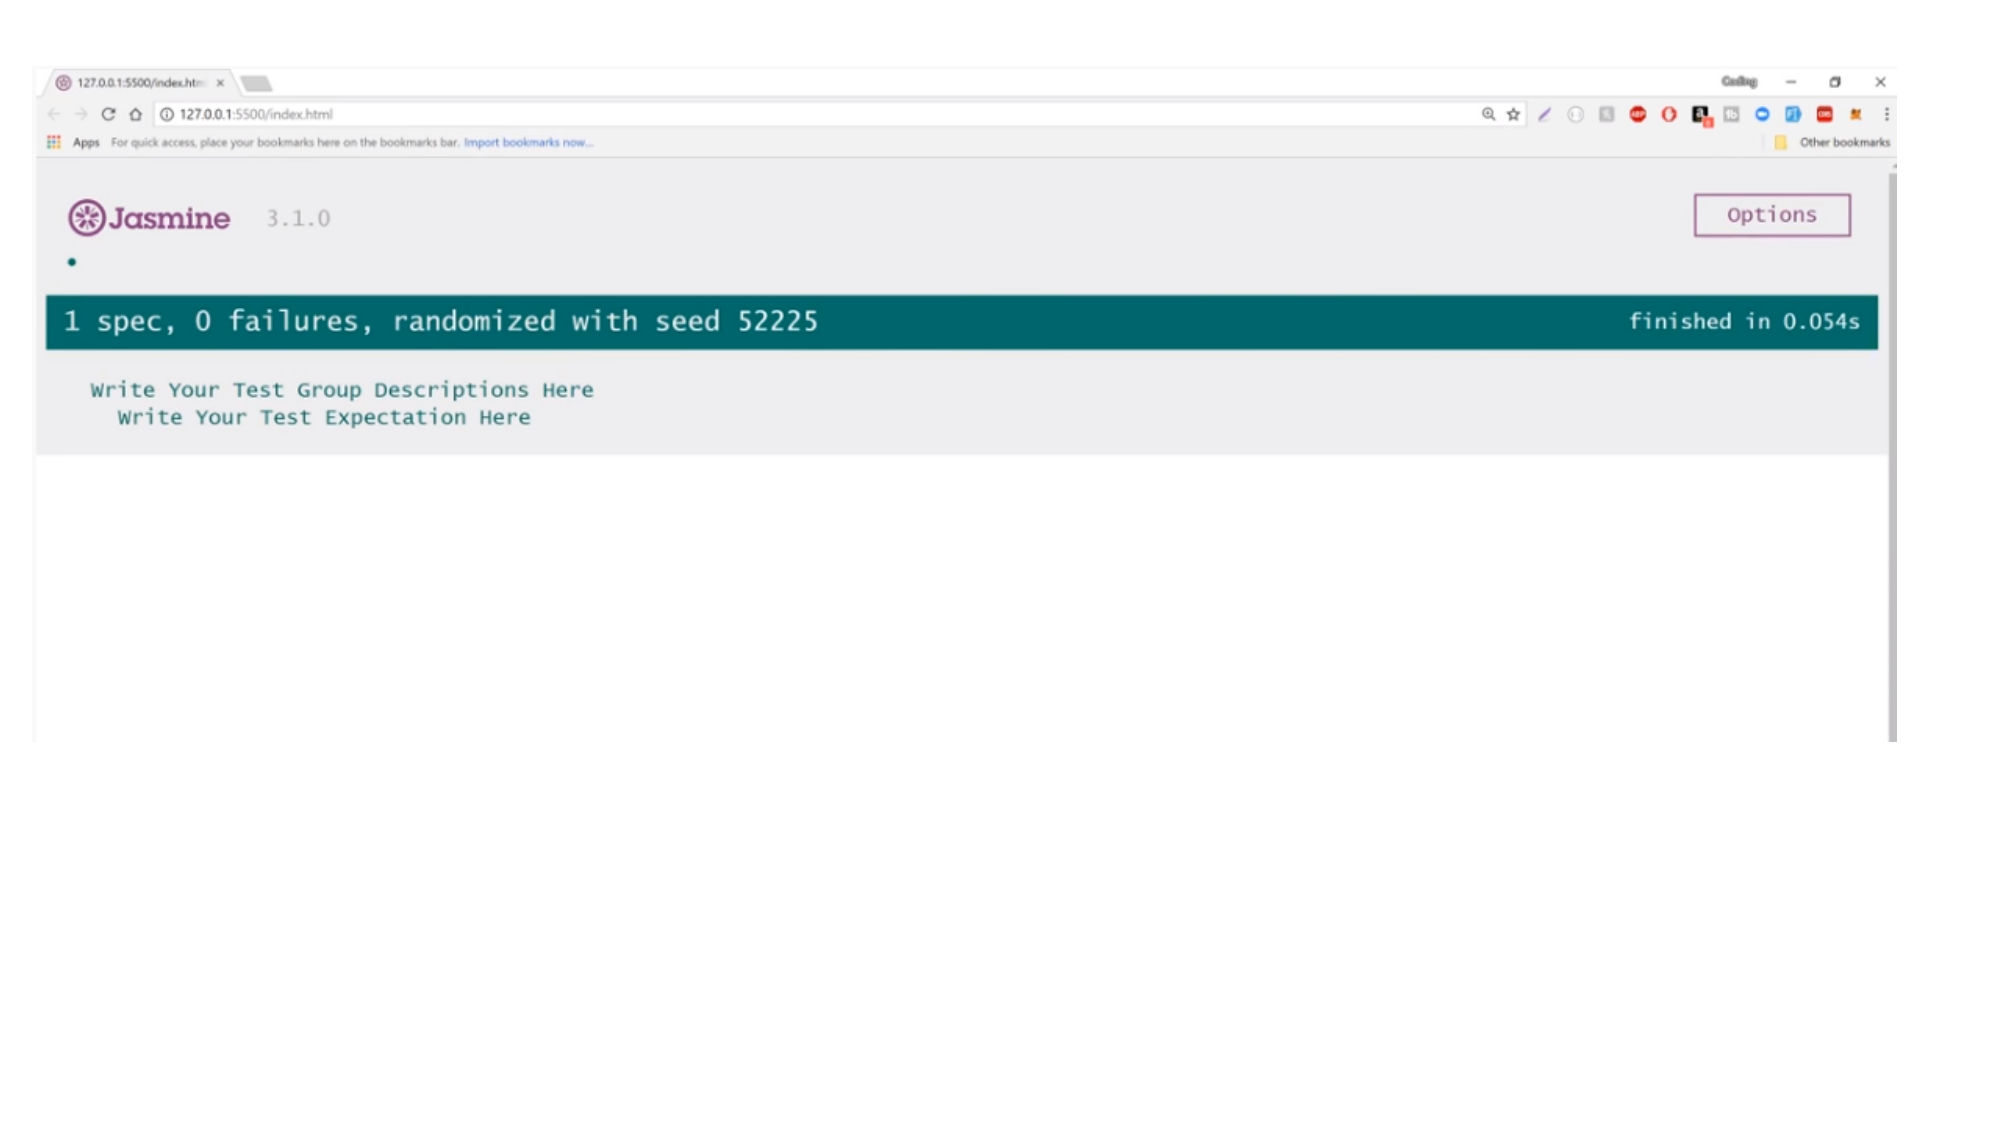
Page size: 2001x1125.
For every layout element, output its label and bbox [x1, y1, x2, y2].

picture [32, 66, 1897, 742]
